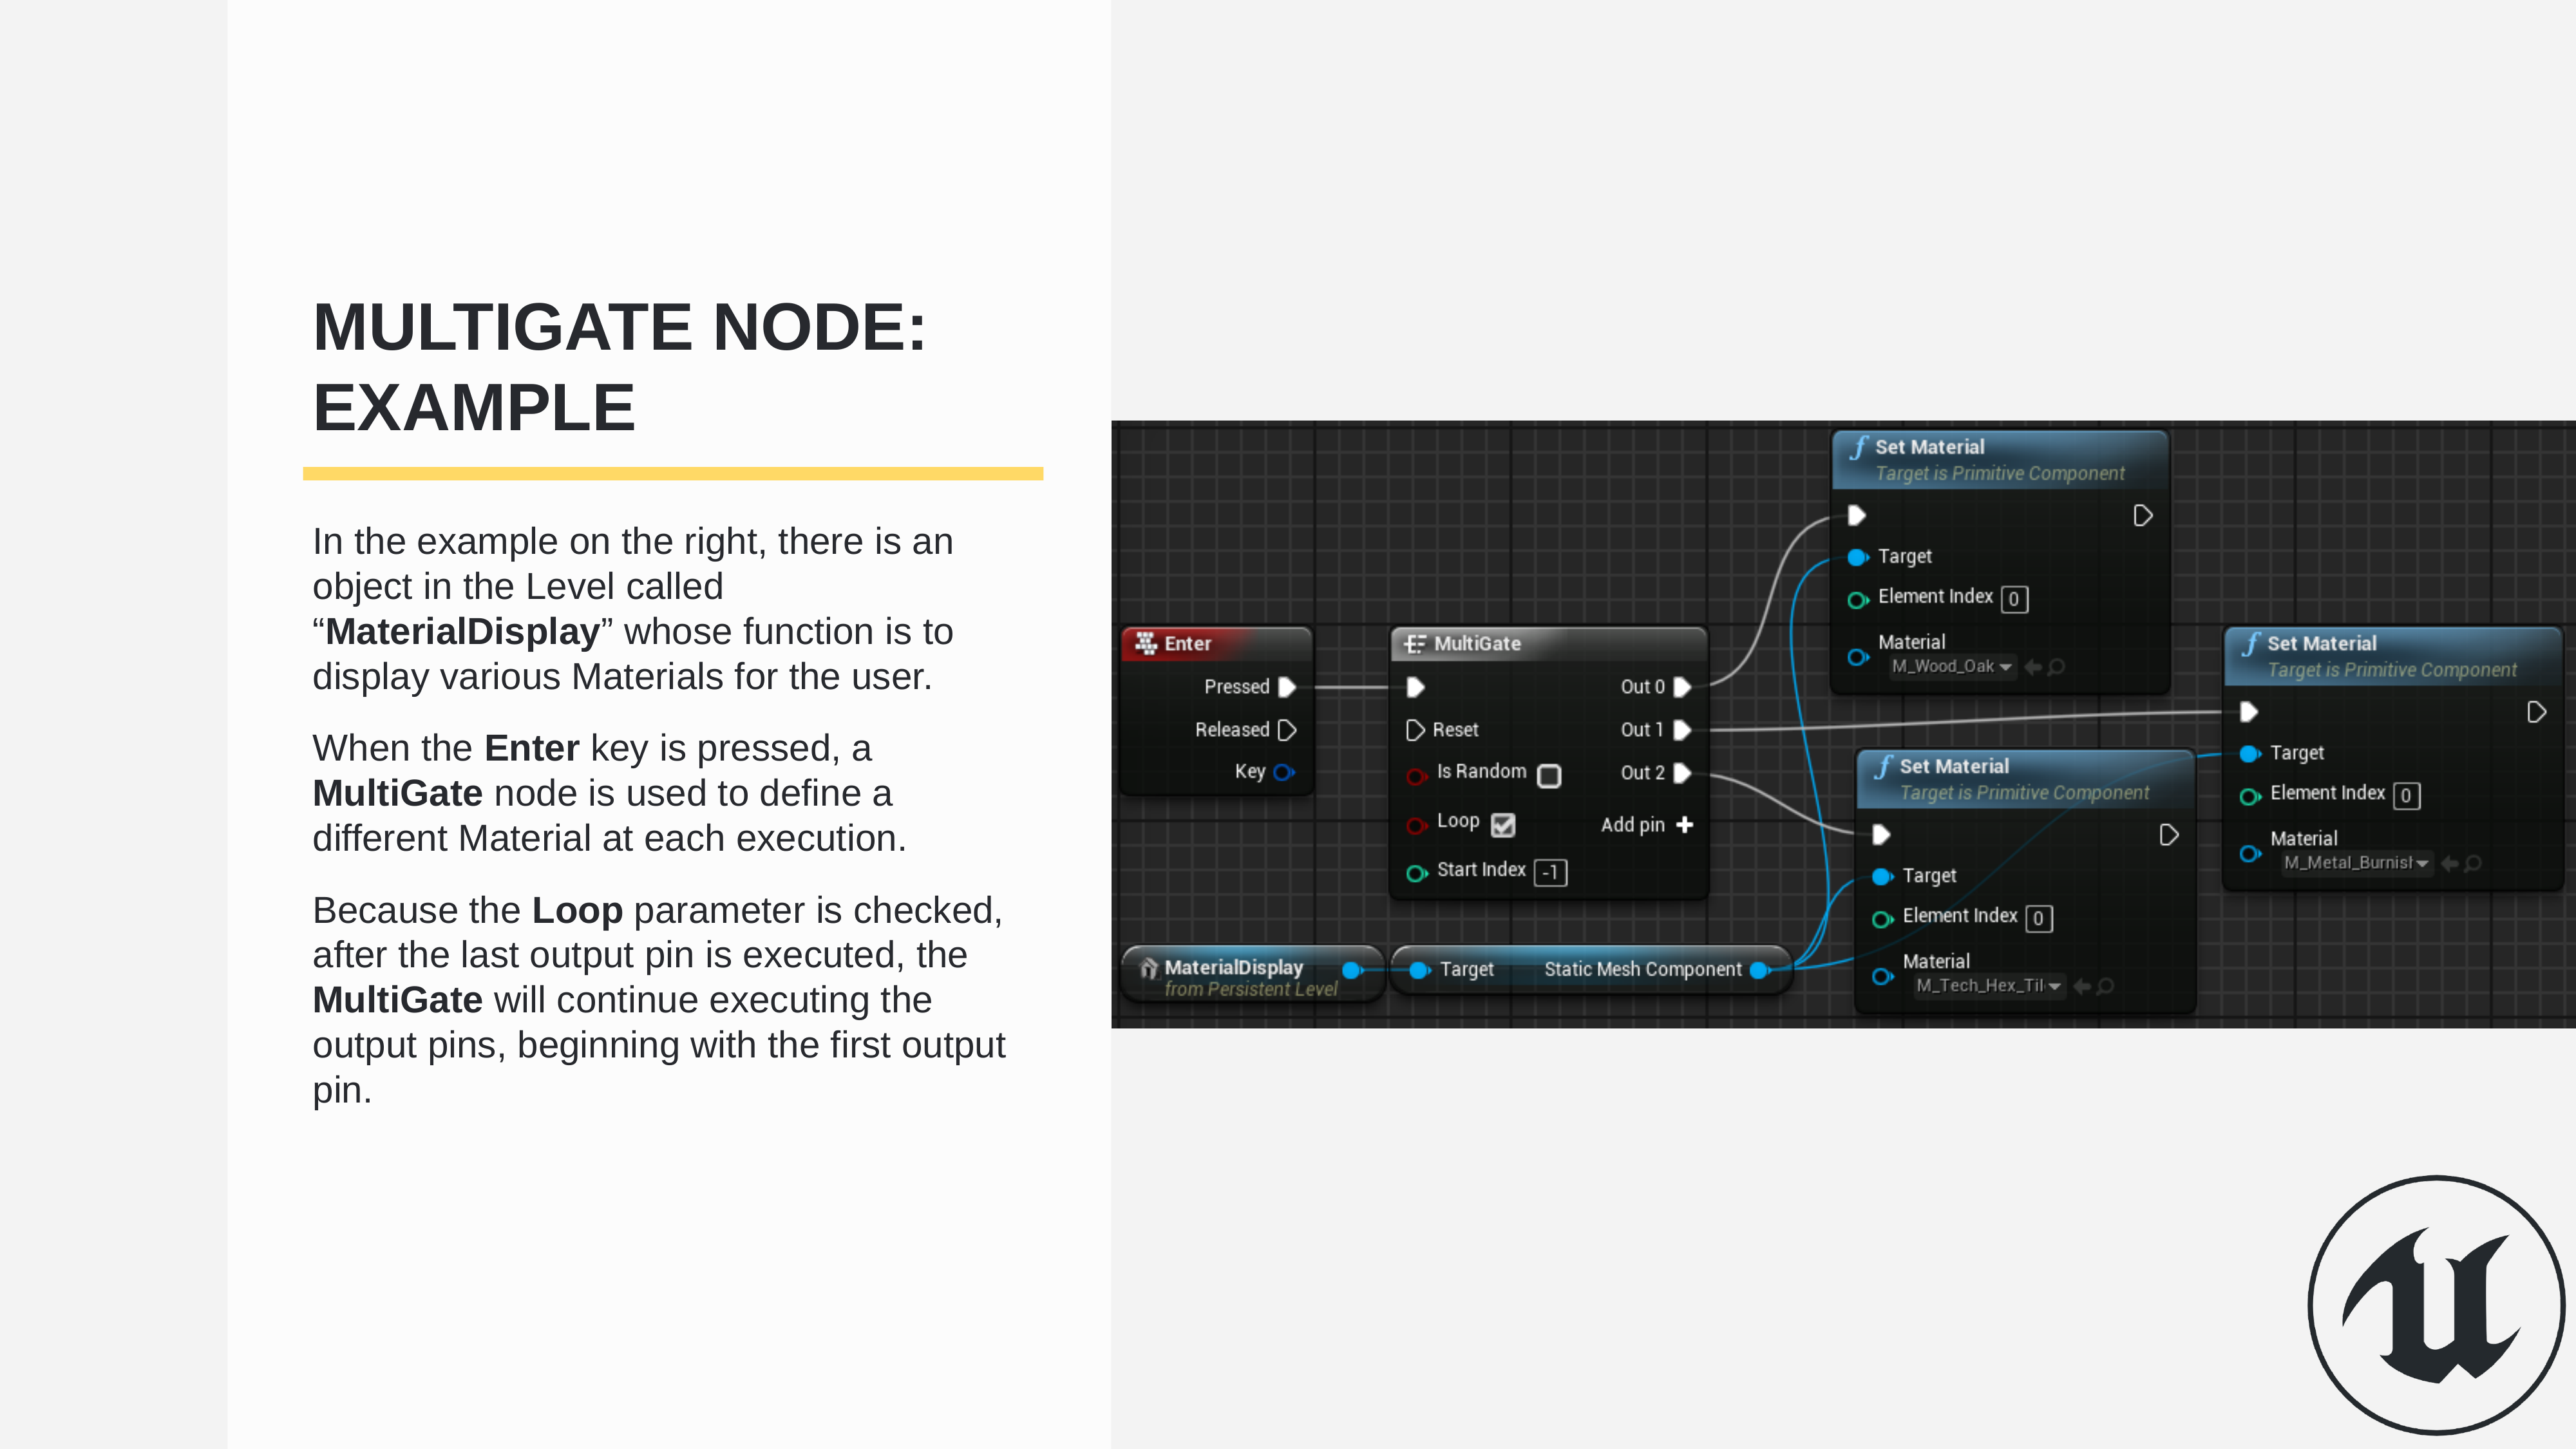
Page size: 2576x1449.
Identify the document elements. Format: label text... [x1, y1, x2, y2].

picture [1112, 421, 2576, 1028]
list In the example on the right, there is an object in the Level called “MaterialDisplay” whose function is to display various Materials for the user. When the Enter key is pressed, a MultiGate node is used to define a different Material at each execution. Because the Loop parameter is checked, after the last output pin is executed, the MultiGate will continue executing the output pins, beginning with the first output pin. [303, 512, 1044, 1449]
picture [2298, 1165, 2576, 1449]
list multiGate node: example [303, 230, 1044, 449]
